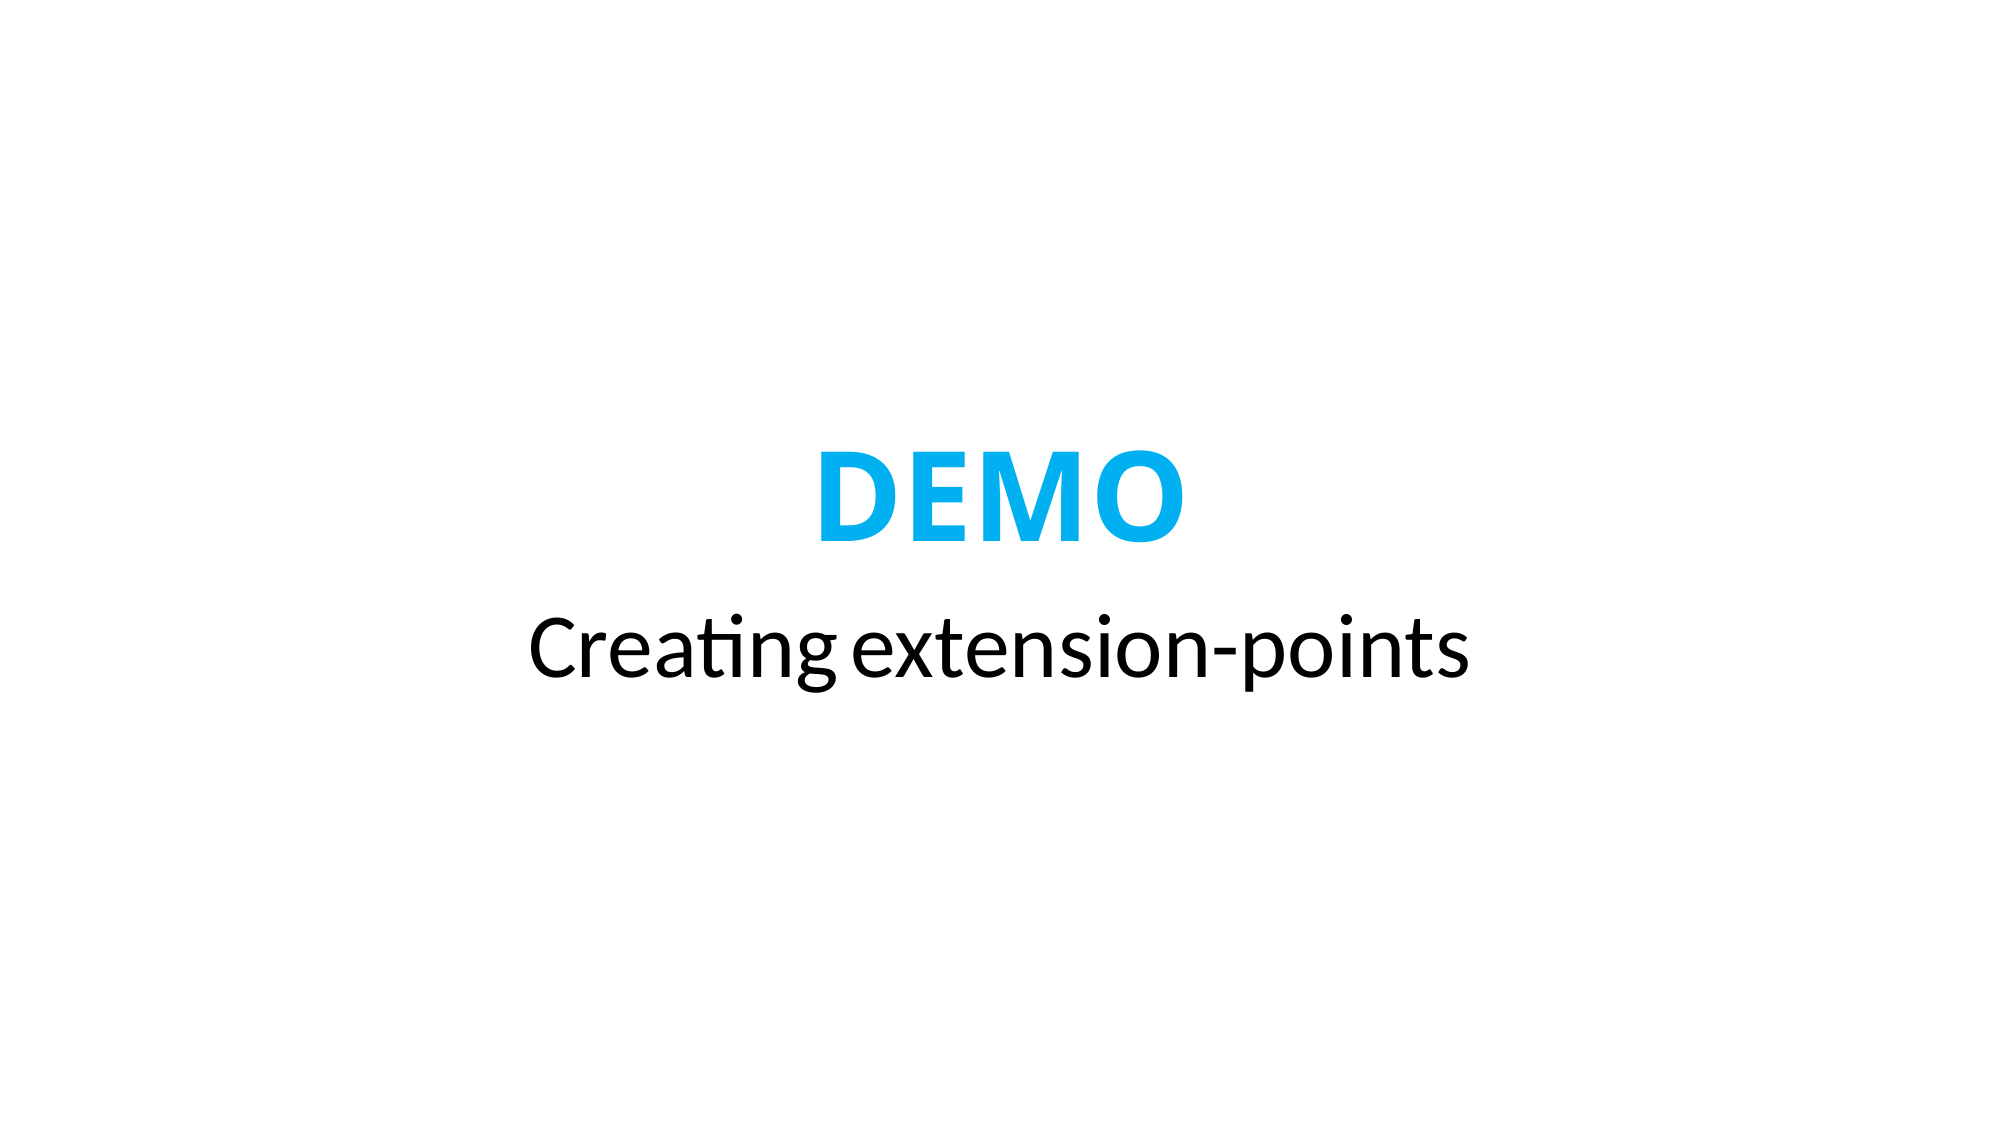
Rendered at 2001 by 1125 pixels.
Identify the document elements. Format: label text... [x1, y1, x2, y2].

title DEMO [249, 184, 1750, 576]
subtitle Creating extension-points [249, 590, 1750, 863]
